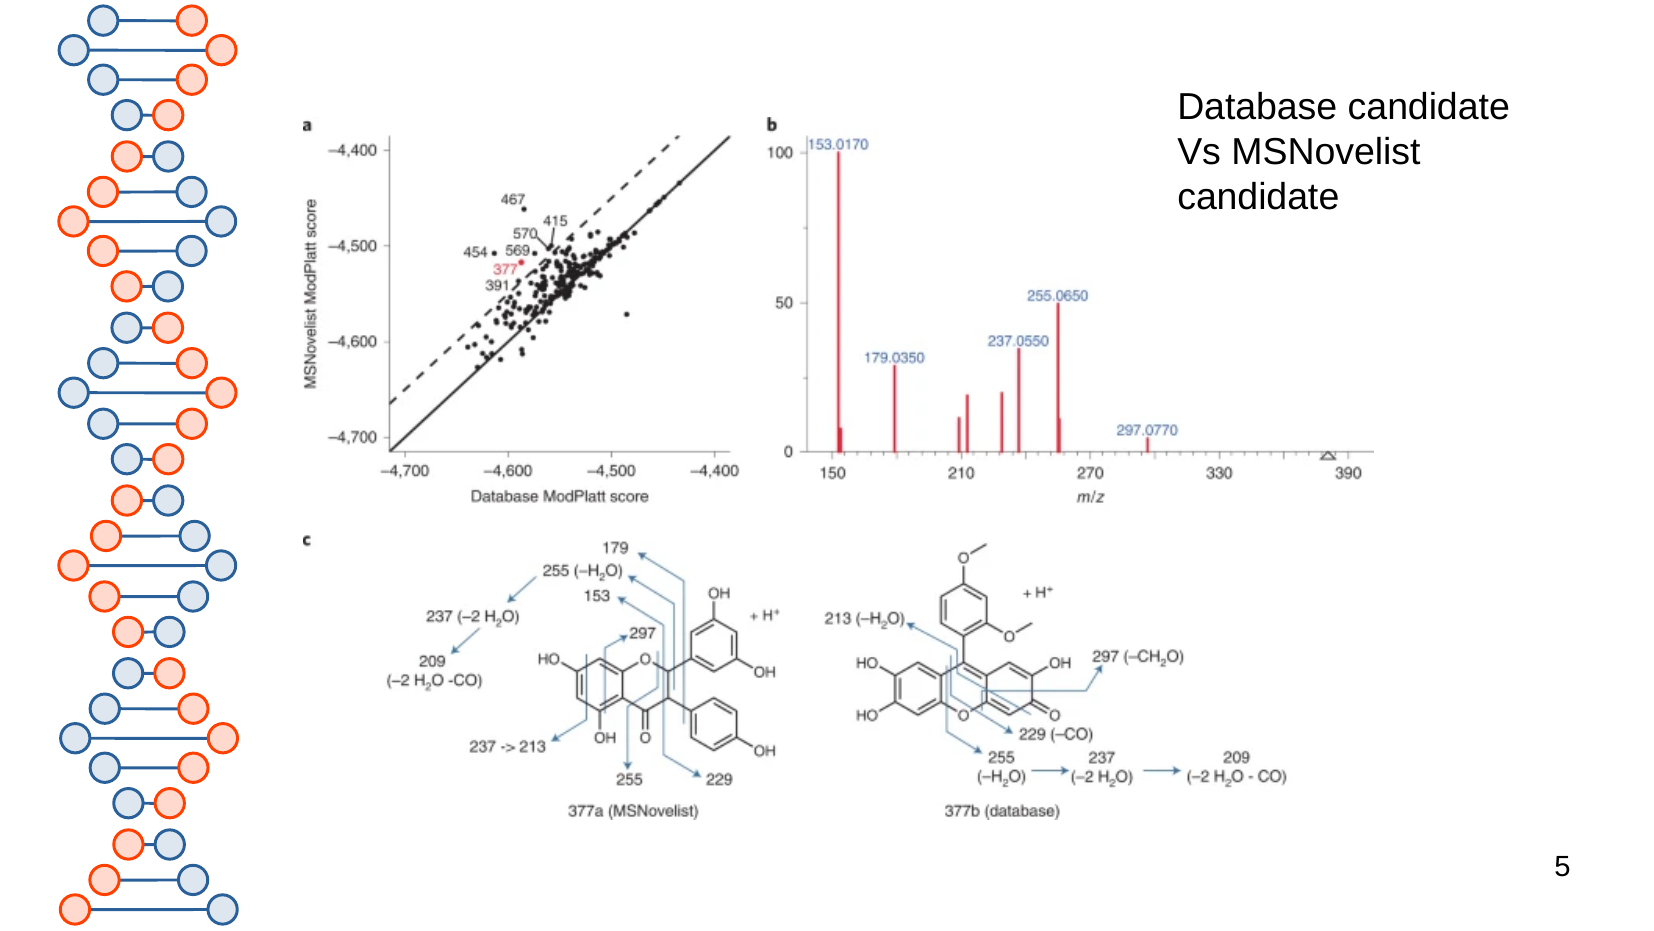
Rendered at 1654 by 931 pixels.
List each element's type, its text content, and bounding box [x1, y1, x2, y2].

text_box Database candidate Vs MSNovelist candidate [1162, 74, 1608, 174]
picture [302, 116, 1374, 821]
slide_number 5 [1185, 847, 1571, 912]
